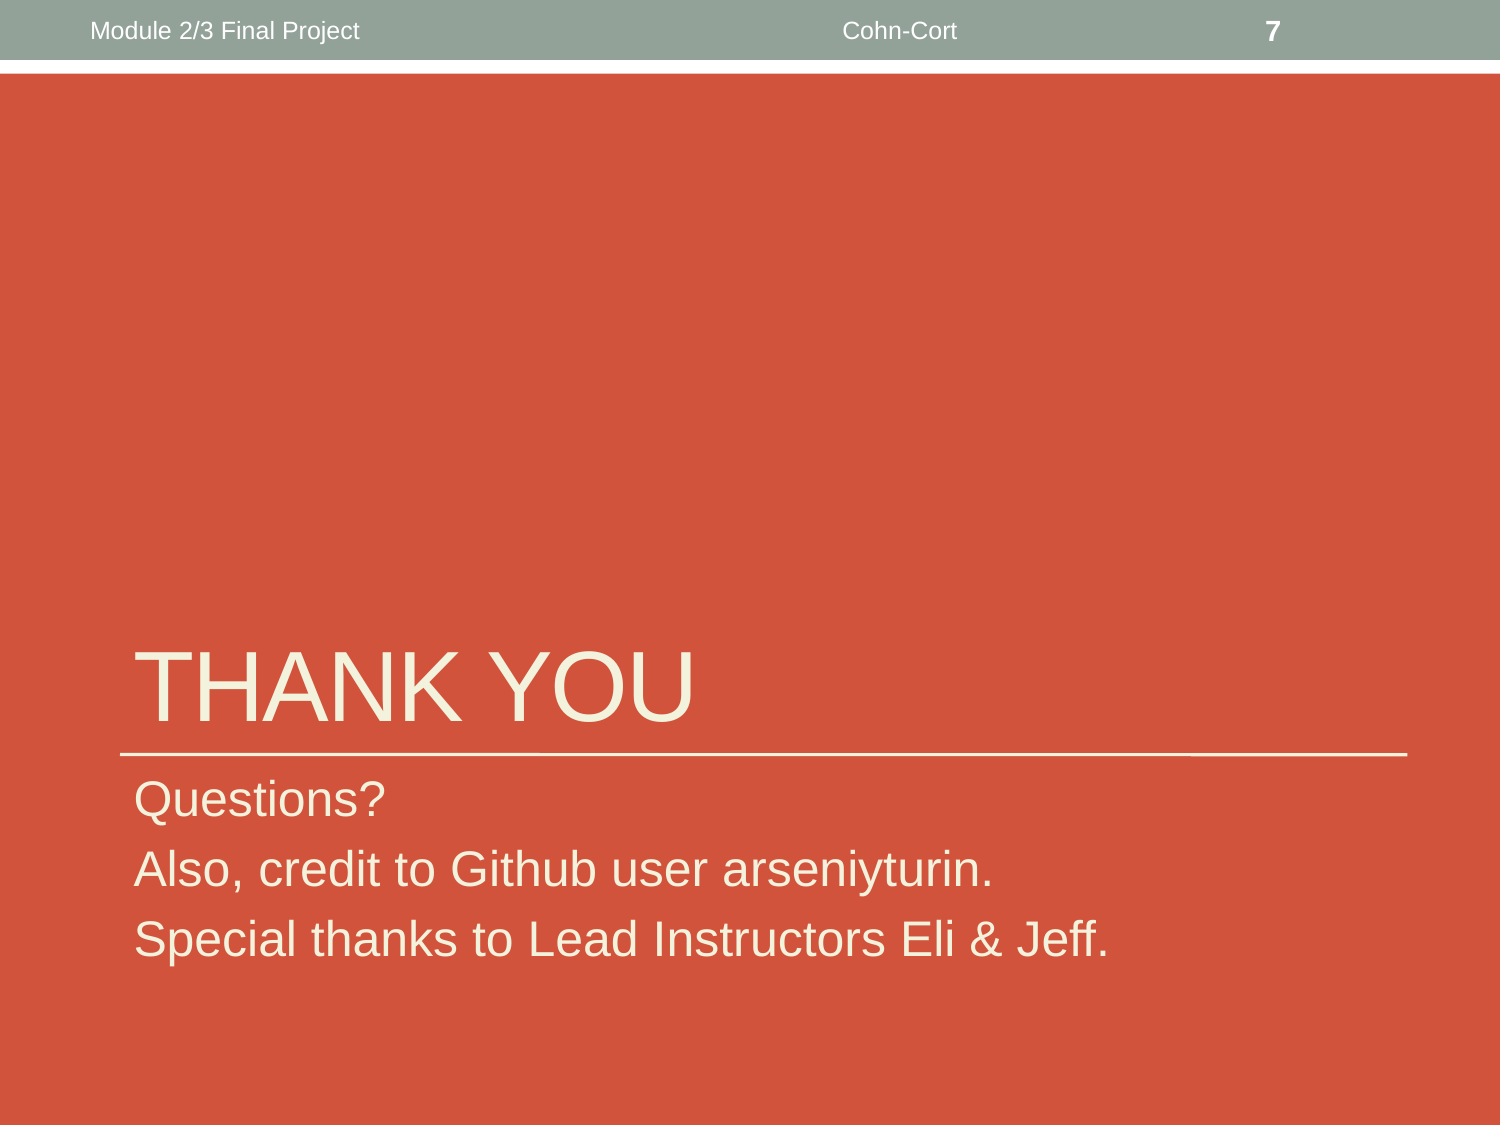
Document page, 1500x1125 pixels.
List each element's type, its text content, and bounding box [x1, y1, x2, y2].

footer Cohn-Cort [562, 3, 1238, 57]
slide_number 7 [1250, 3, 1425, 57]
title THANK YOU [118, 387, 1394, 749]
slide_number Module 2/3 Final Project [75, 3, 550, 57]
list Questions? Also, credit to Github user arseniyturin. Special thanks to Lead Instructors Eli & Jeff. [118, 758, 1394, 1006]
